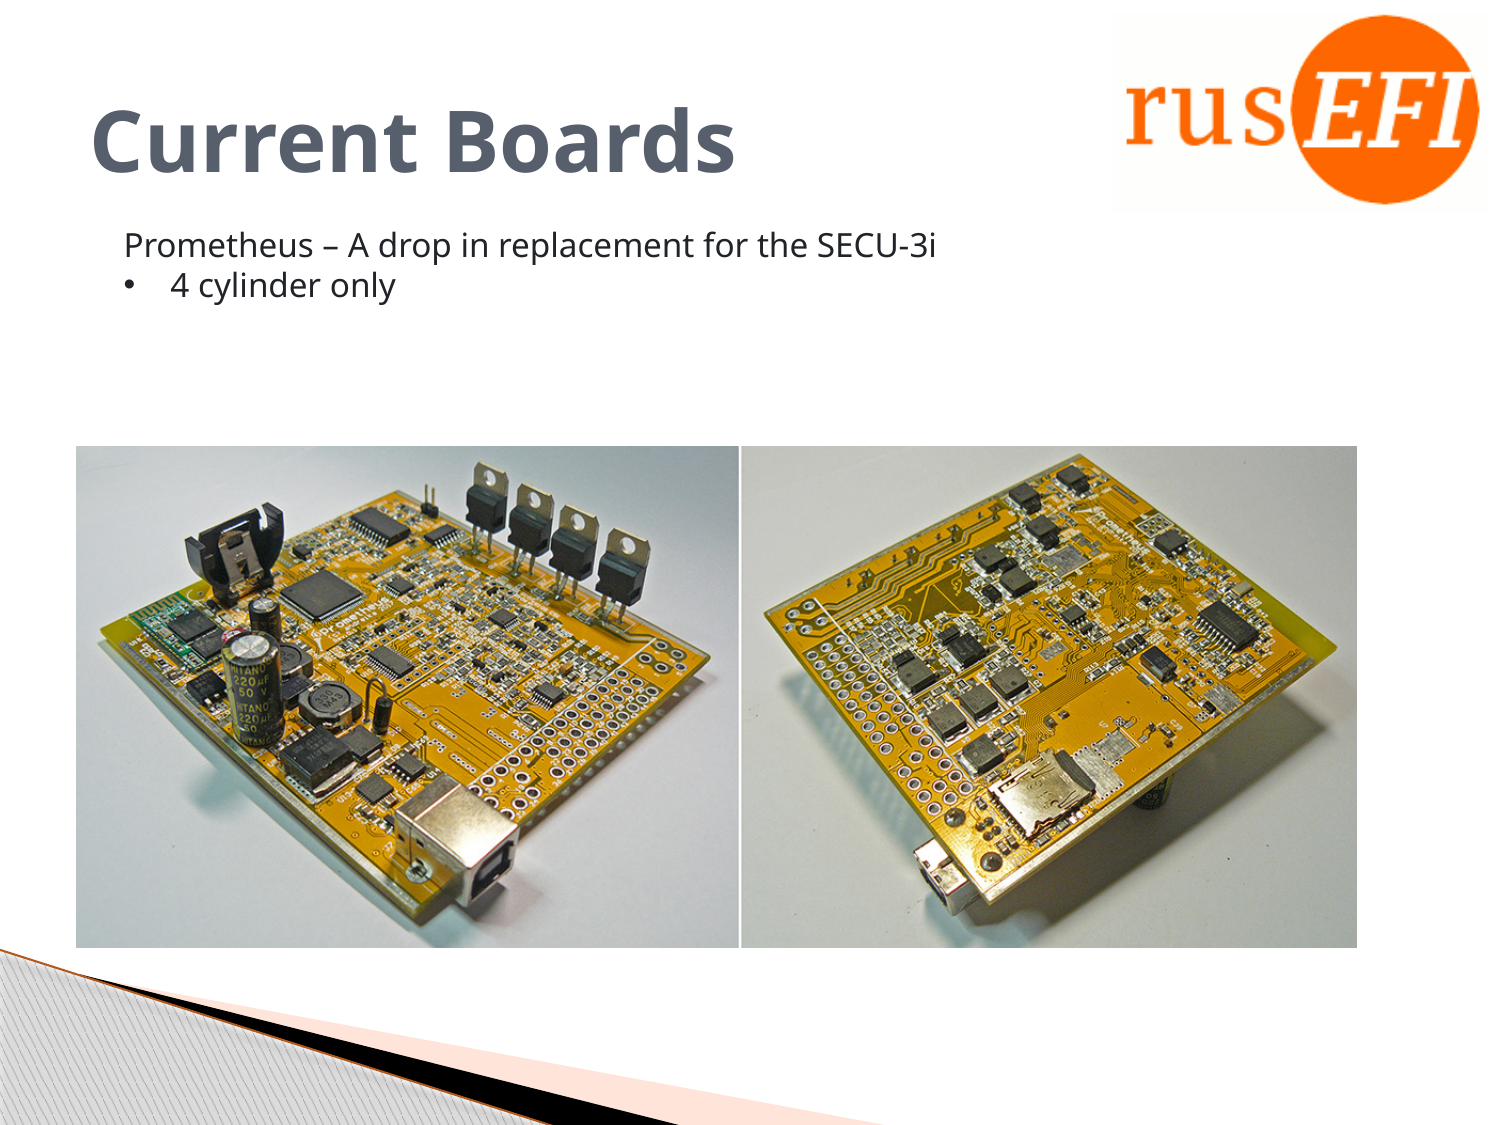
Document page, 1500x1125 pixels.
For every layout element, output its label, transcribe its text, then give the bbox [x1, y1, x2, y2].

text_box Prometheus – A drop in replacement for the SECU-3i 4 cylinder only [108, 217, 954, 402]
picture [1112, 12, 1488, 213]
title Current Boards [75, 45, 1425, 233]
picture [76, 446, 1358, 949]
